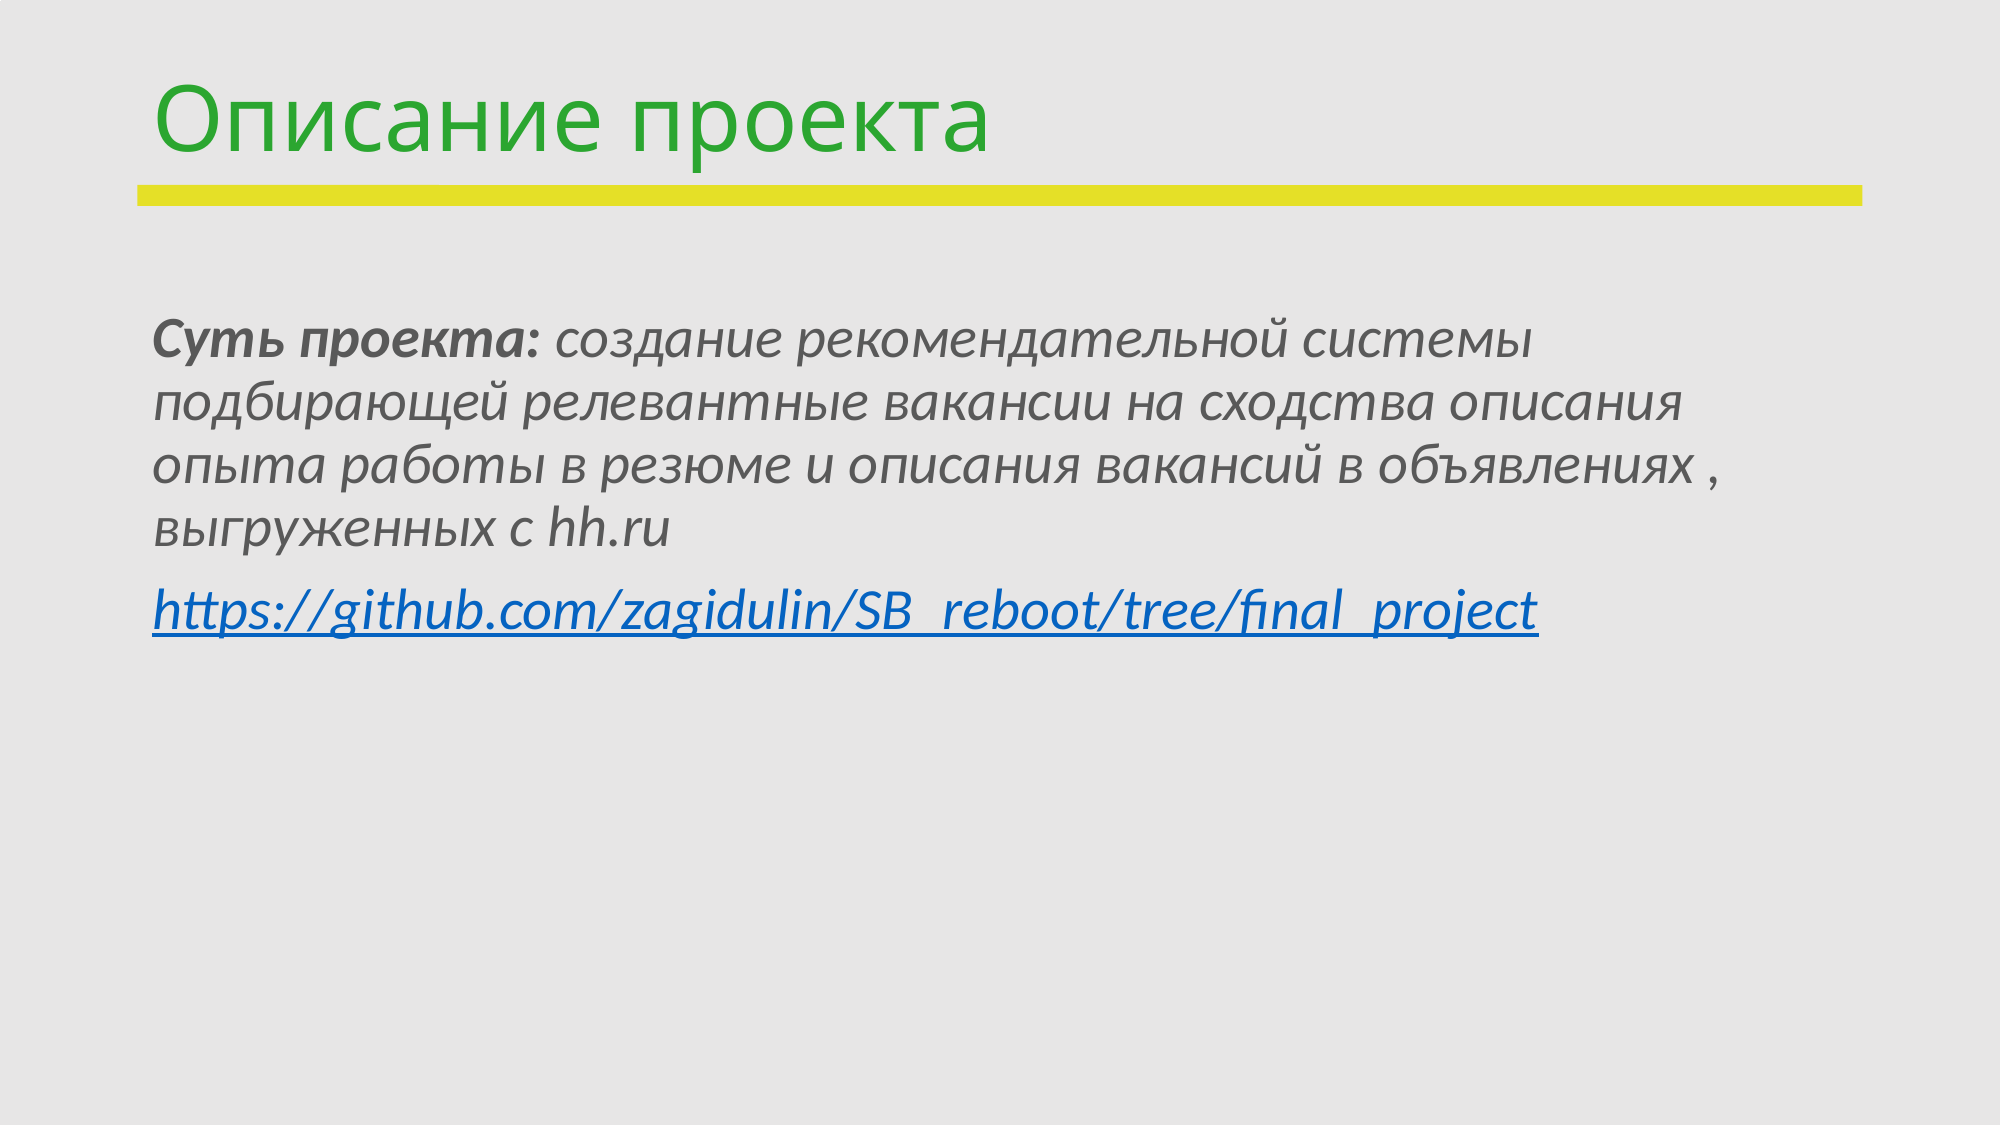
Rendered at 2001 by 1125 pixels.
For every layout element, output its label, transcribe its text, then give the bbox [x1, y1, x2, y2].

list Суть проекта: создание рекомендательной системы подбирающей релевантные вакансии на сходства описания опыта работы в резюме и описания вакансий в объявлениях , выгруженных с hh.ru https://github.com/zagidulin/SB_reboot/tree/final_project [137, 299, 1863, 1014]
title Описание проекта [137, 59, 1863, 184]
